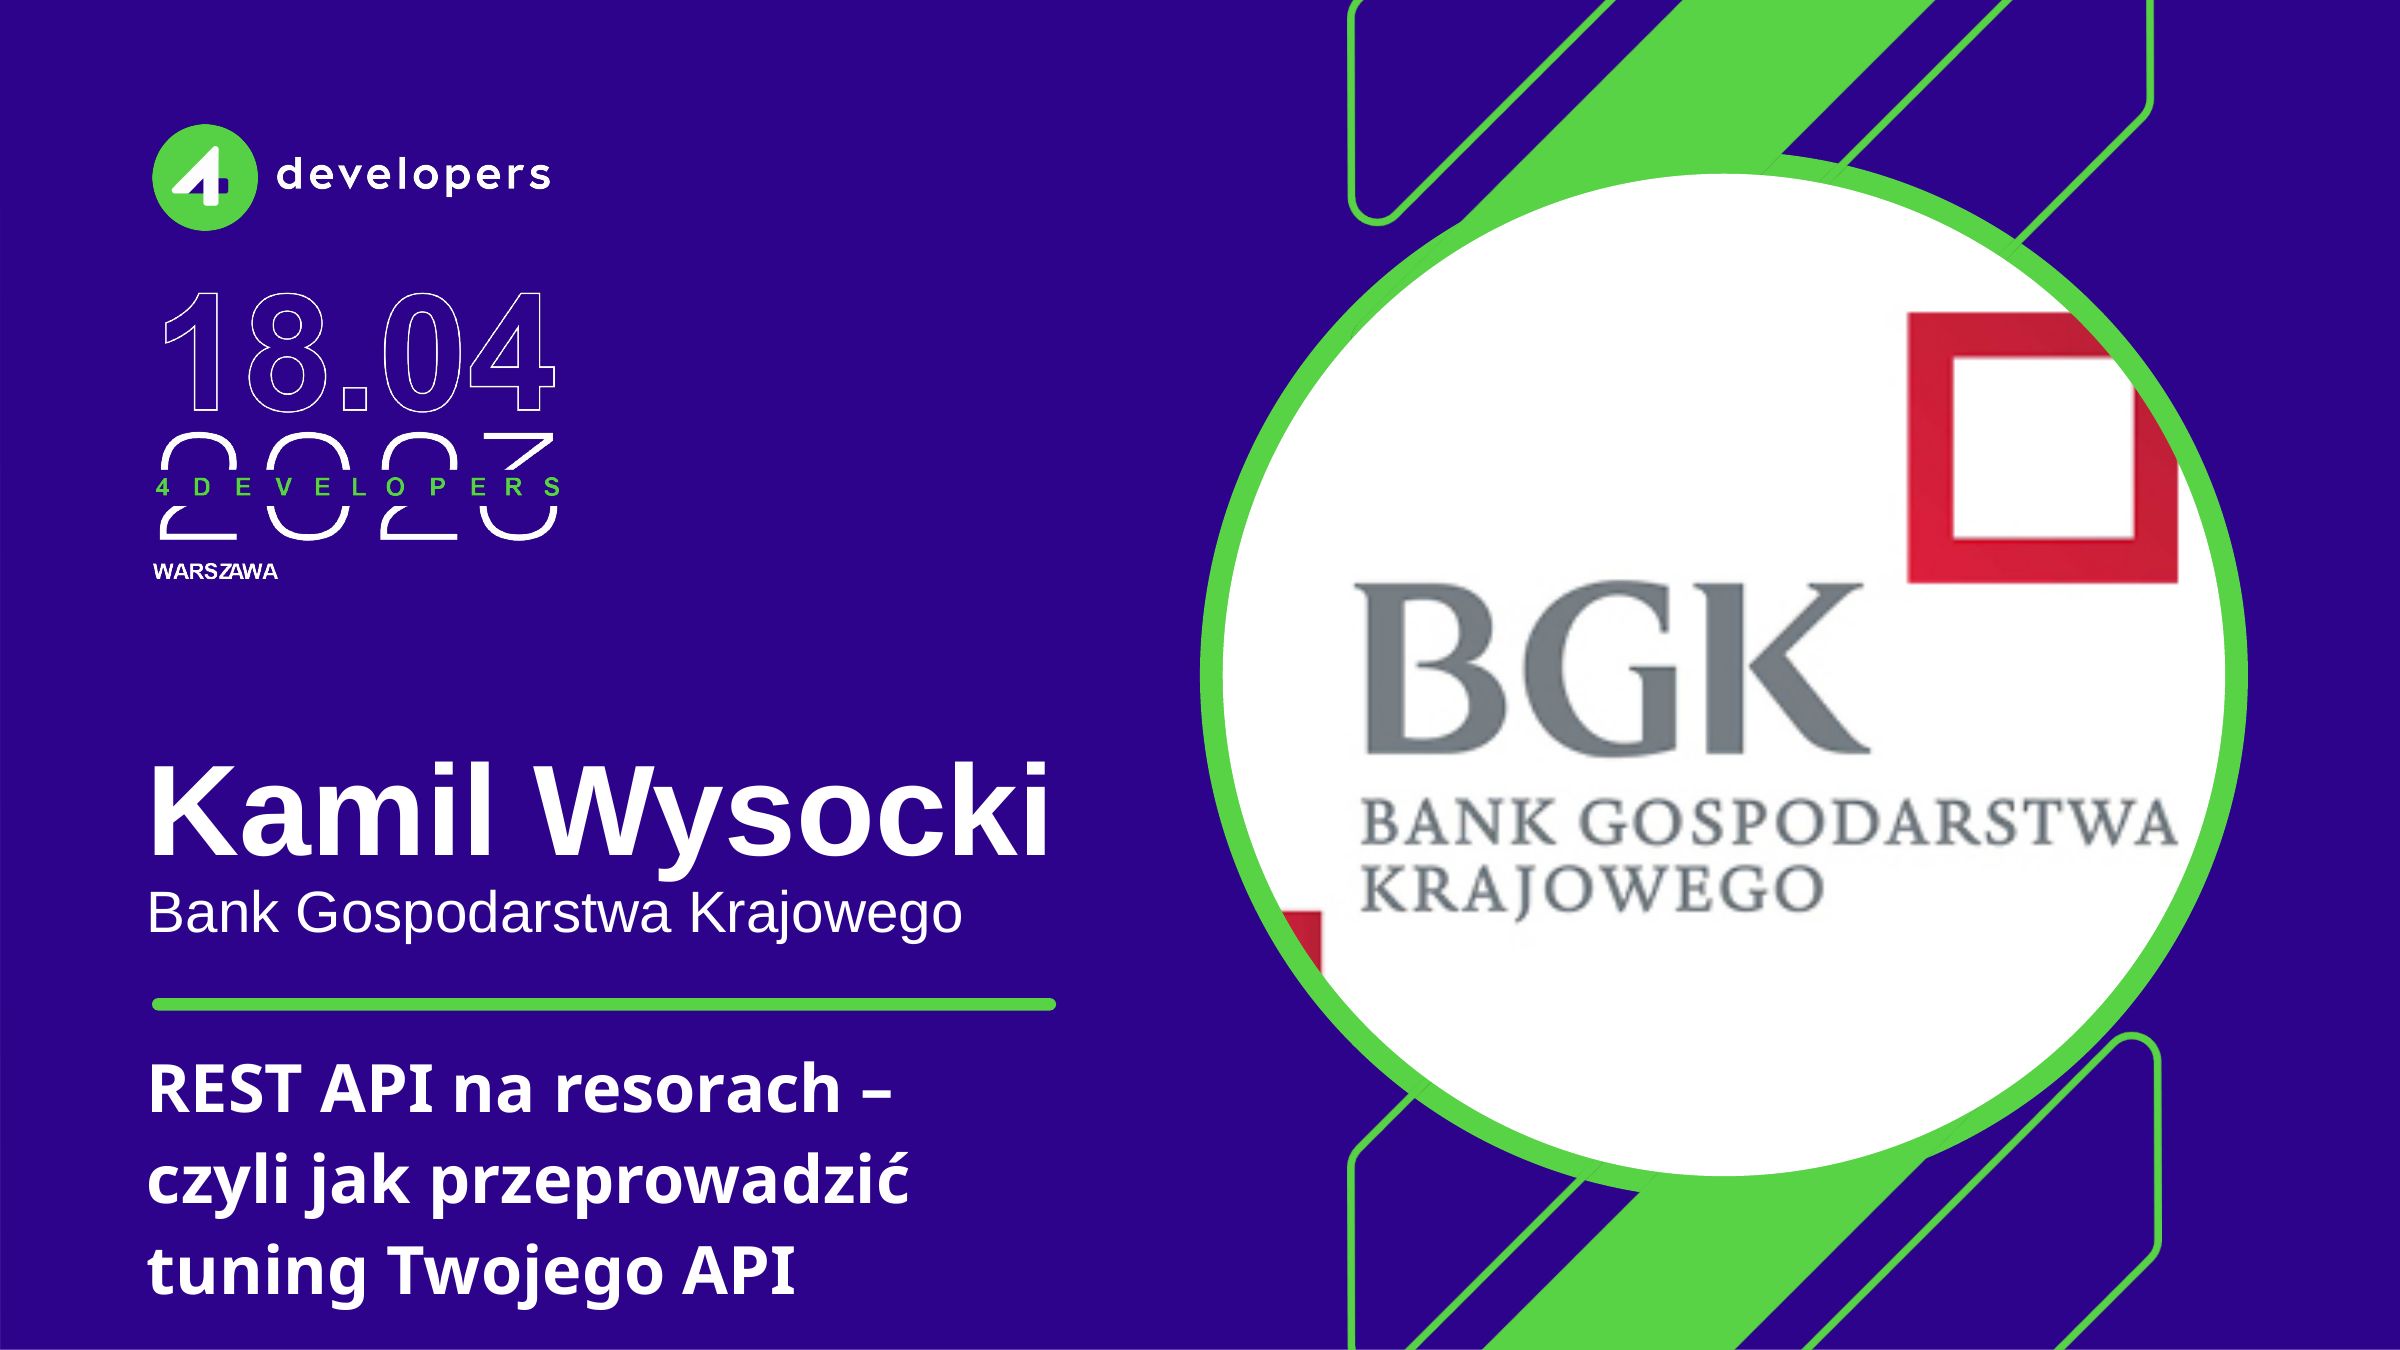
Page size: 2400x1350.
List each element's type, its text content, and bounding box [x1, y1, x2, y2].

picture [0, 0, 2400, 1350]
text_box REST API na resorach – czyli jak przeprowadzić tuning Twojego API [131, 1033, 1062, 1325]
text_box Bank Gospodarstwa Krajowego [131, 872, 1062, 958]
text_box [151, 998, 1057, 1011]
text_box Kamil Wysocki [131, 692, 1080, 890]
